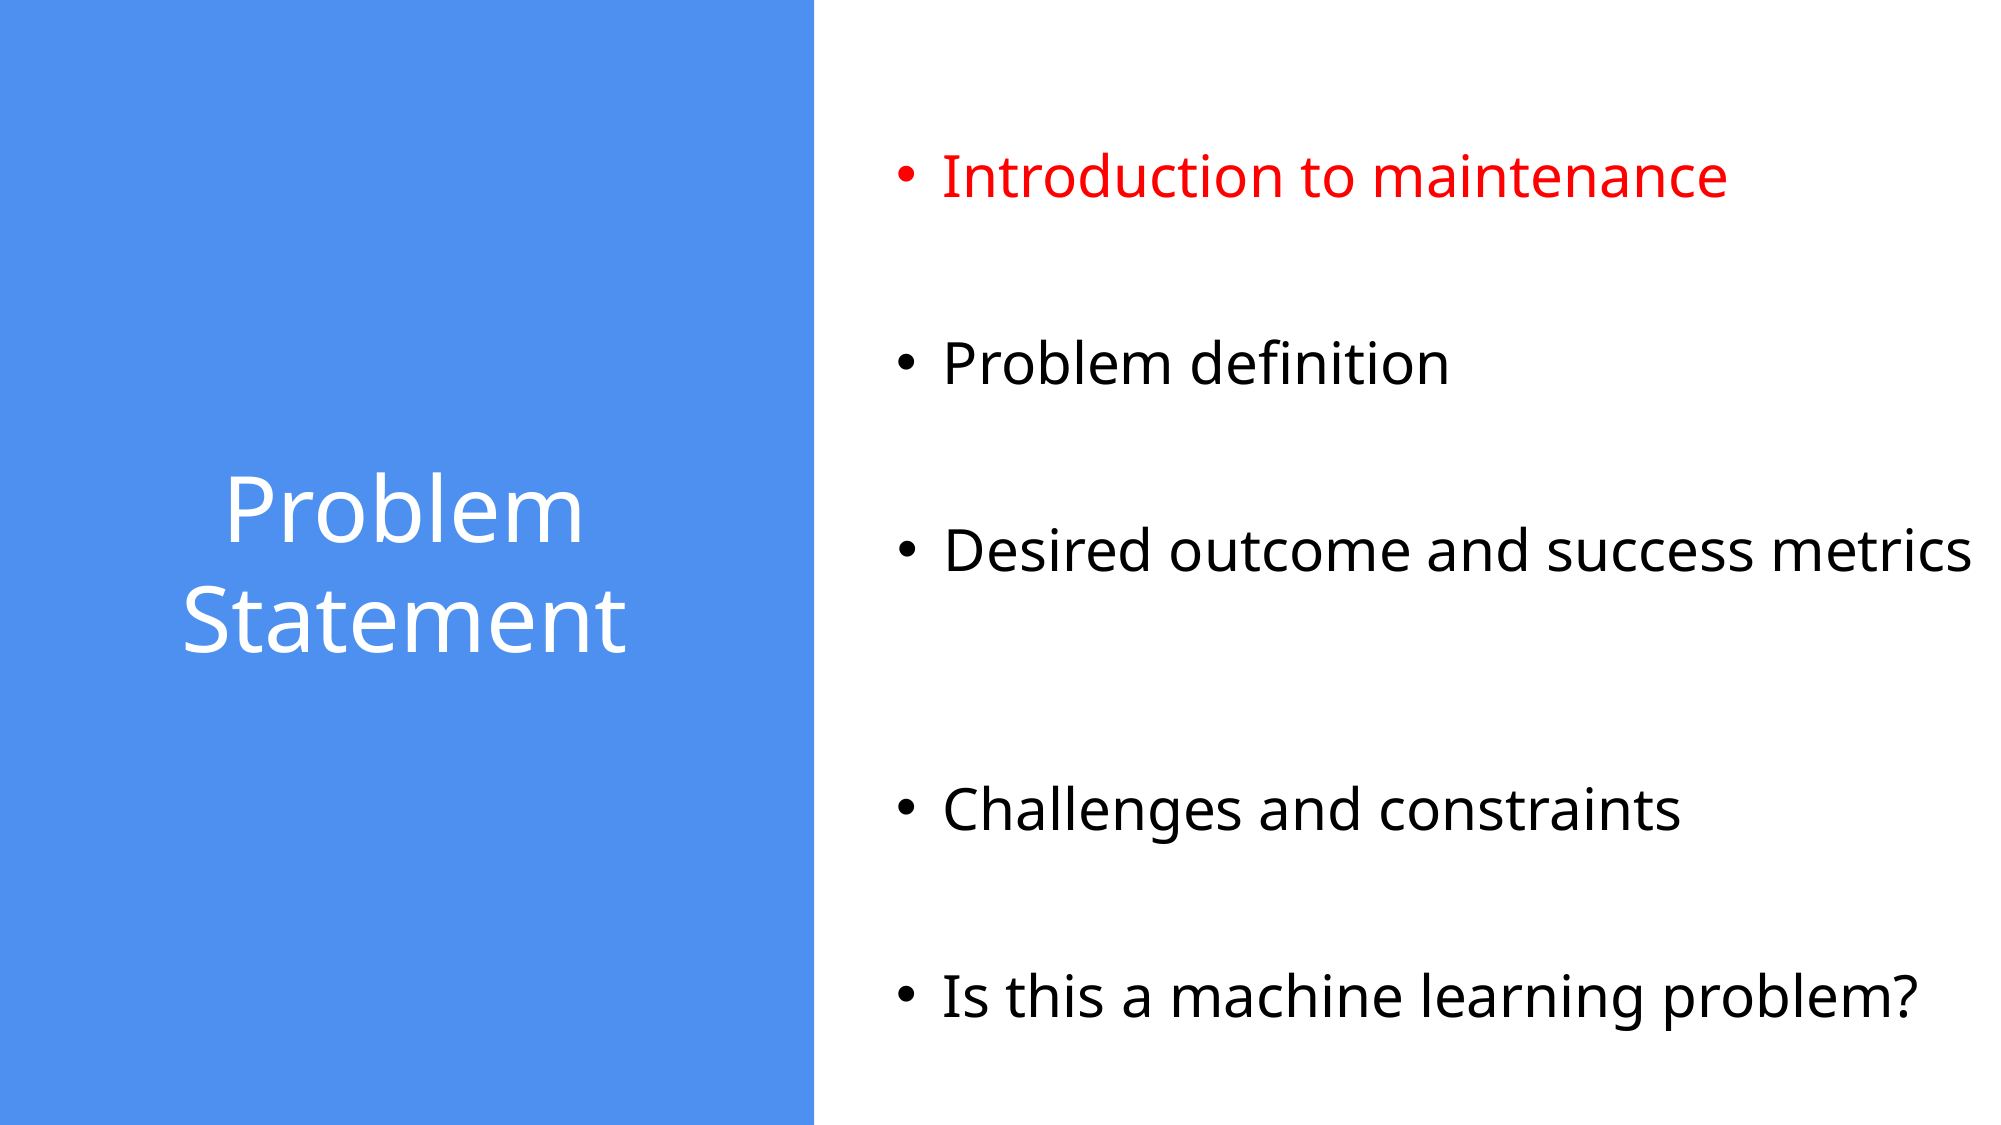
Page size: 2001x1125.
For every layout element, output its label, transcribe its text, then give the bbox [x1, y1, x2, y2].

text_box Problem Statement [117, 443, 692, 679]
text_box [0, 0, 816, 1125]
text_box Challenges and constraints [881, 764, 2000, 849]
text_box Introduction to maintenance [881, 131, 1791, 216]
text_box Desired outcome and success metrics [882, 506, 2000, 591]
text_box Is this a machine learning problem? [881, 951, 2000, 1037]
text_box Problem definition [881, 318, 1791, 404]
